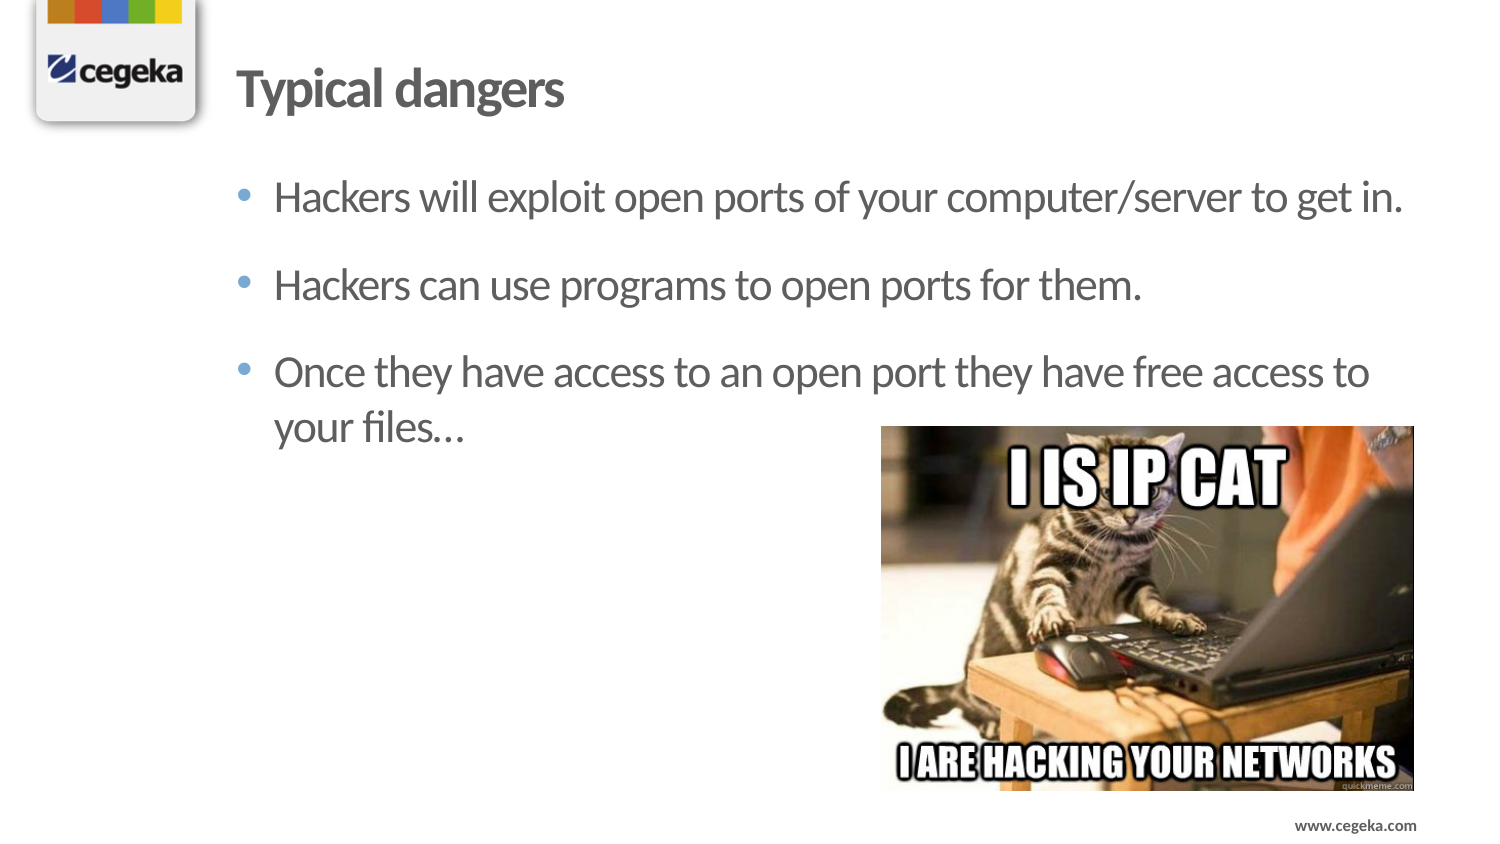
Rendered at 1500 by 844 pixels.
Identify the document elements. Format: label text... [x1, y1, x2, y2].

list Hackers will exploit open ports of your computer/server to get in. Hackers can use programs to open ports for them. Once they have access to an open port they have free access to your files… [236, 166, 1414, 745]
picture [19, 0, 212, 136]
title Typical dangers [236, 0, 1414, 120]
picture [880, 426, 1415, 792]
